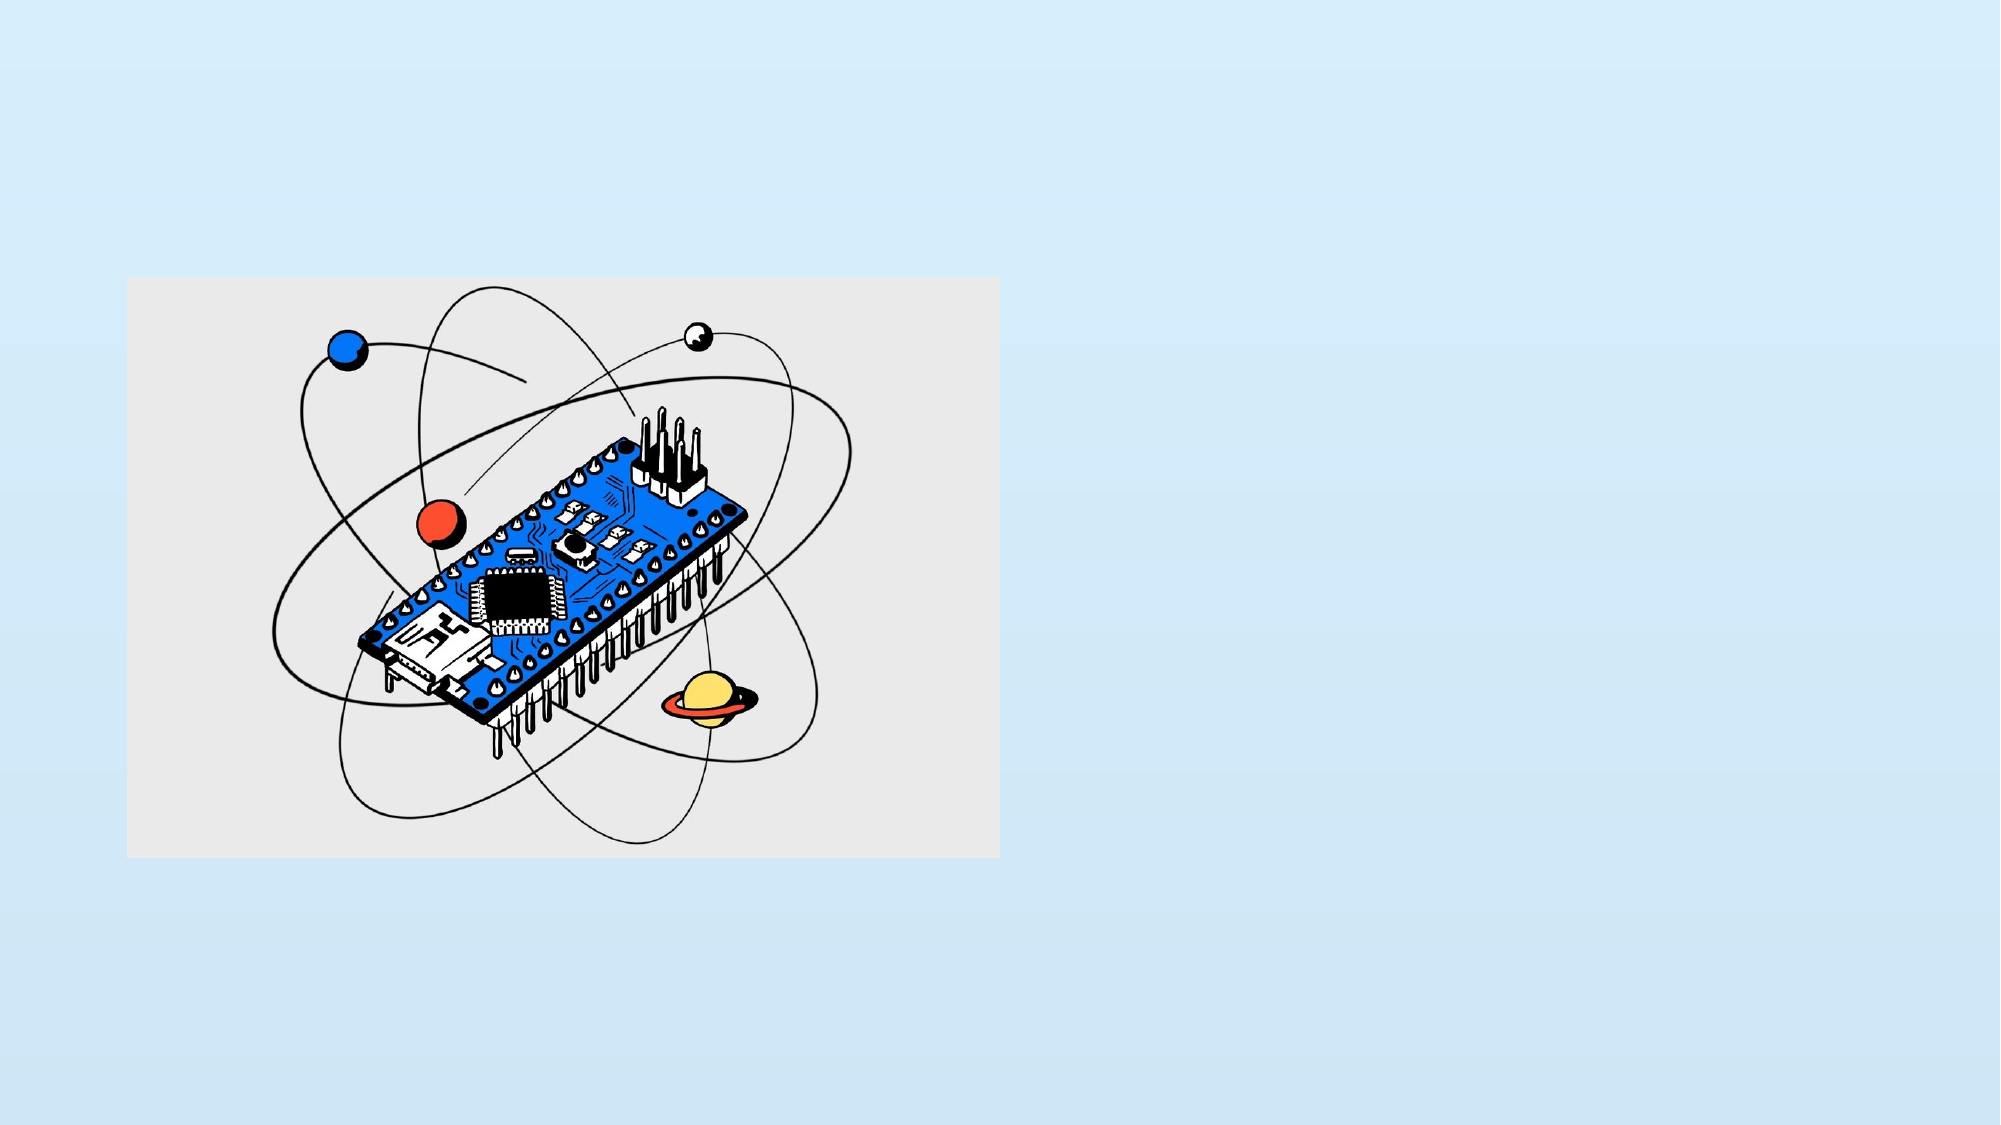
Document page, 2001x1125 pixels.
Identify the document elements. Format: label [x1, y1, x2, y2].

picture [127, 277, 1000, 858]
